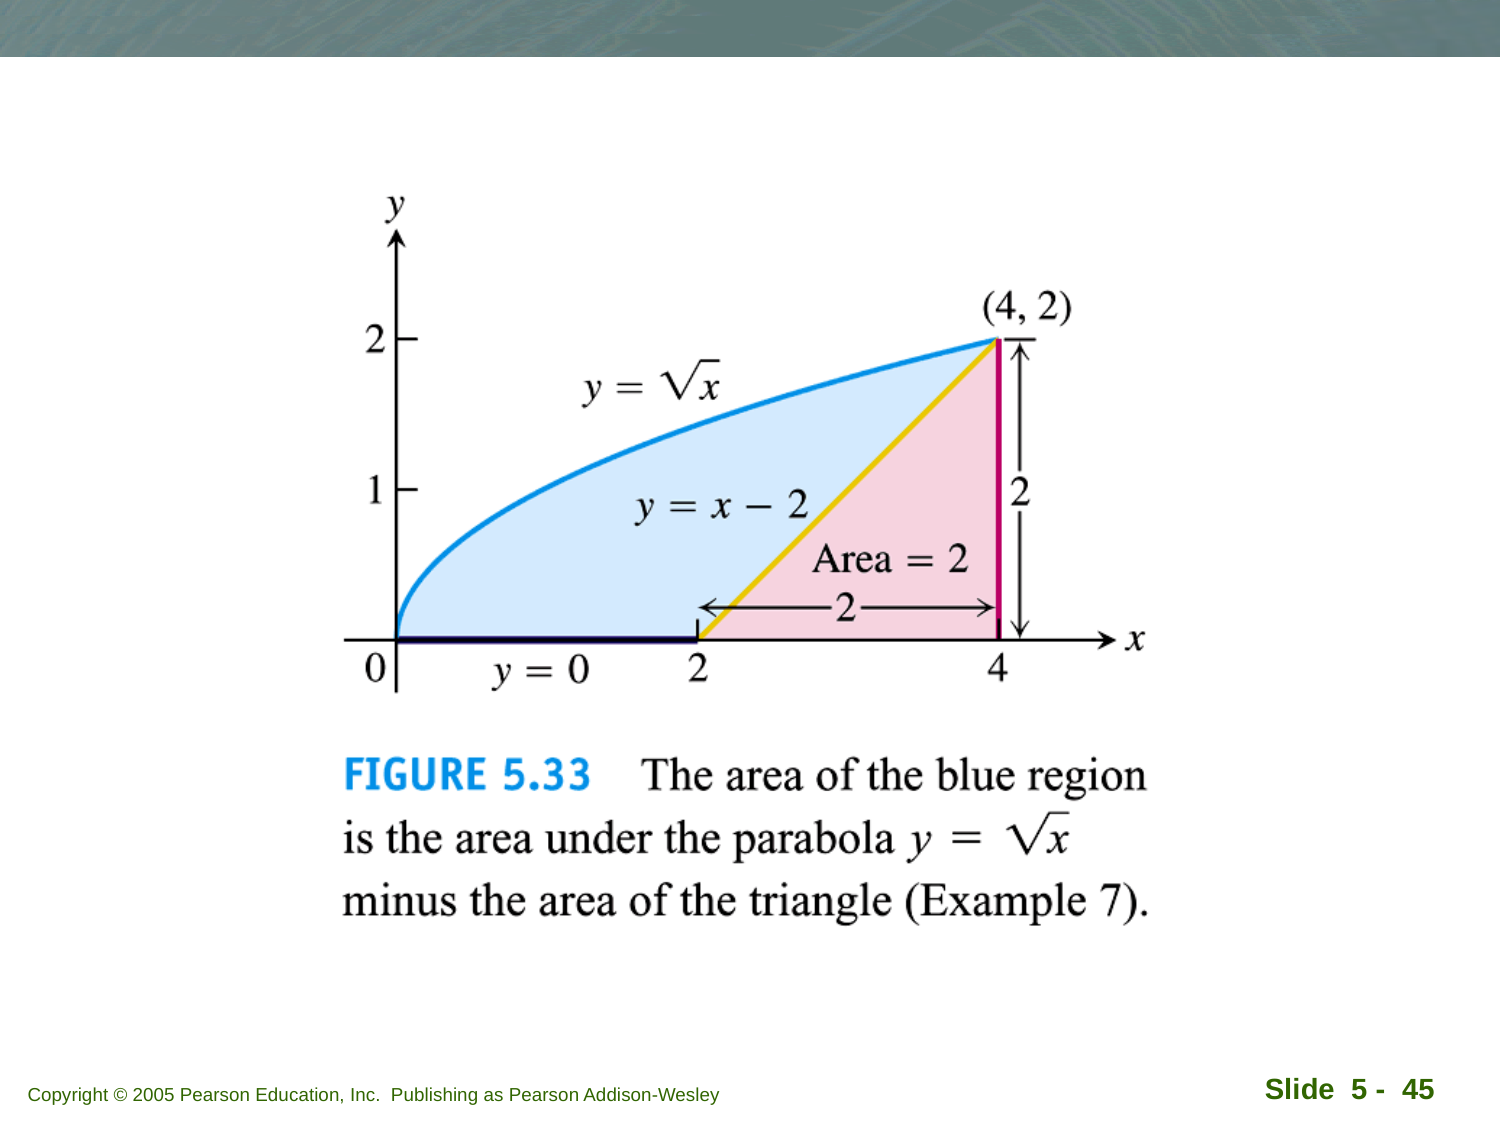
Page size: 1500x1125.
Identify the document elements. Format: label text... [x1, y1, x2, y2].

picture [0, 0, 1500, 57]
picture [337, 187, 1154, 933]
footer Copyright © 2005 Pearson Education, Inc. Publishing as Pearson Addison-Wesley [12, 1037, 813, 1113]
